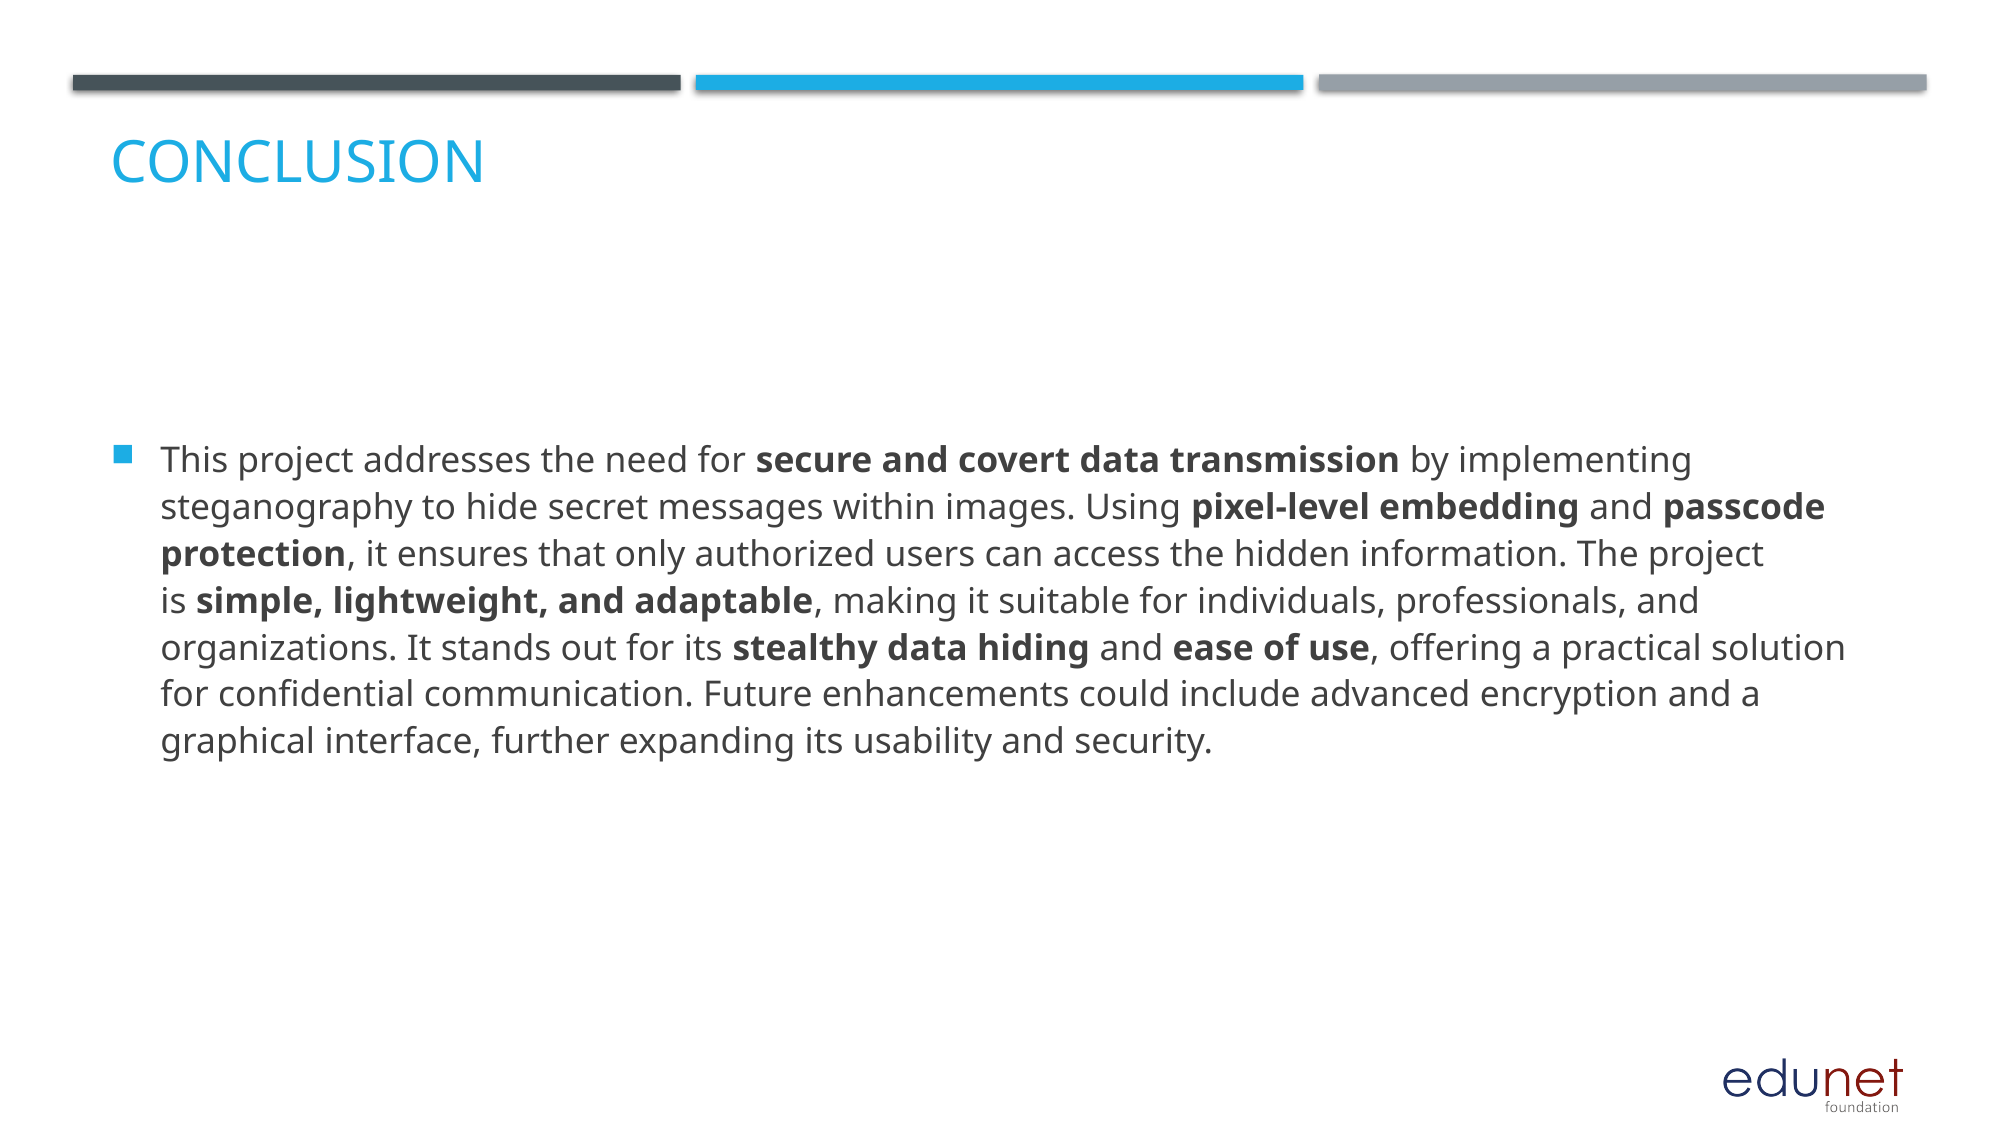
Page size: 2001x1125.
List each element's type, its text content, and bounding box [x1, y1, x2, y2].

title Conclusion [95, 115, 1905, 203]
picture [1719, 1056, 1905, 1116]
list This project addresses the need for secure and covert data transmission by implementing steganography to hide secret messages within images. Using pixel-level embedding and passcode protection, it ensures that only authorized users can access the hidden information. The project is simple, lightweight, and adaptable, making it suitable for individuals, professionals, and organizations. It stands out for its stealthy data hiding and ease of use, offering a practical solution for confidential communication. Future enhancements could include advanced encryption and a graphical interface, further expanding its usability and security. [95, 213, 1905, 981]
